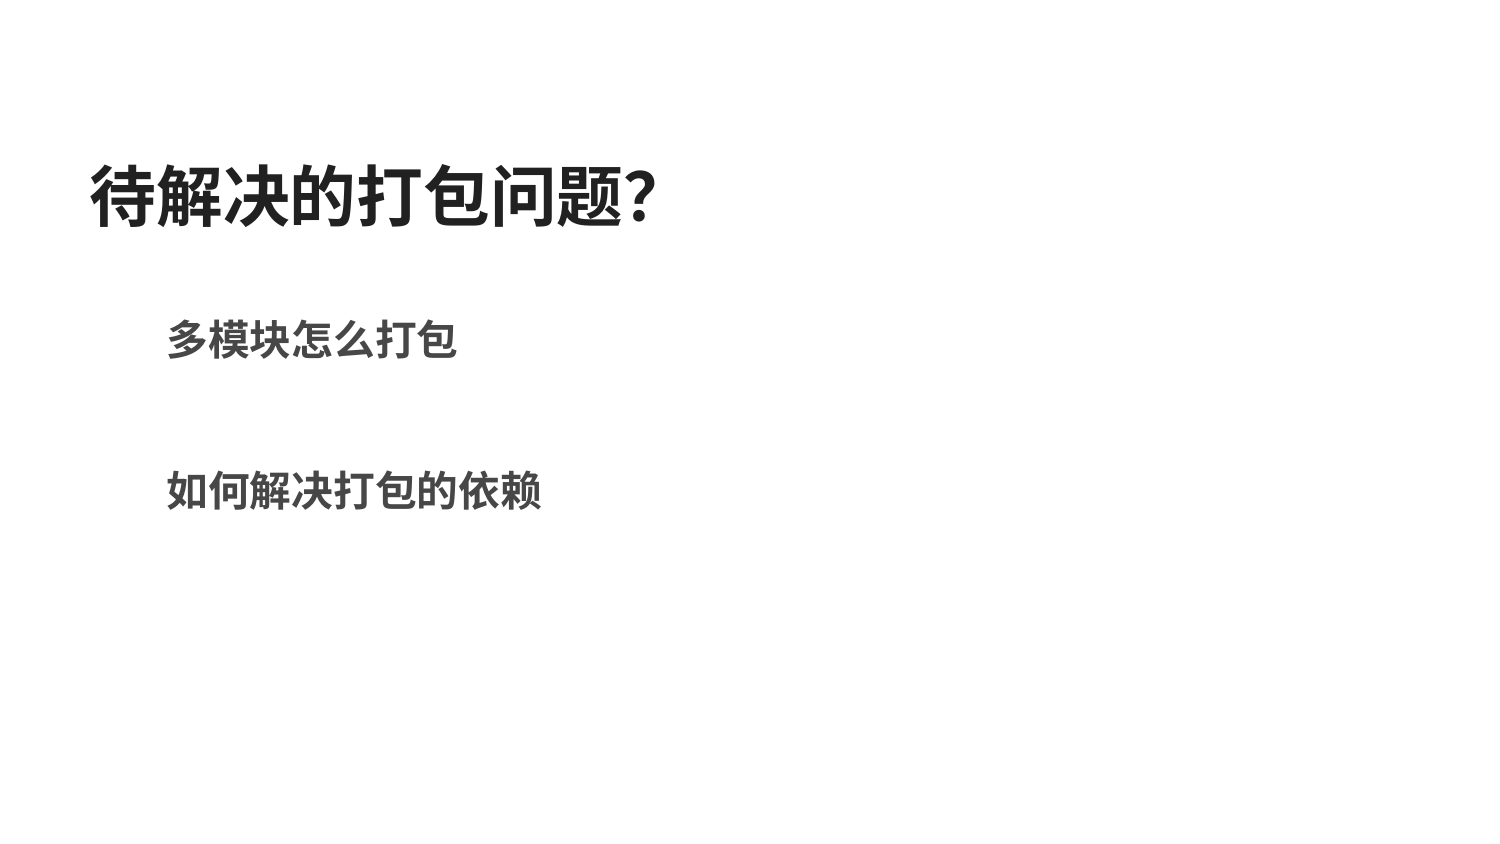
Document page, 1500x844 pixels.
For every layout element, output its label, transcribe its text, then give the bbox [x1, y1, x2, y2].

text_box 待解决的打包问题？ [74, 147, 1425, 211]
text_box 如何解决打包的依赖 [76, 457, 1427, 523]
text_box 多模块怎么打包 [76, 306, 1427, 372]
